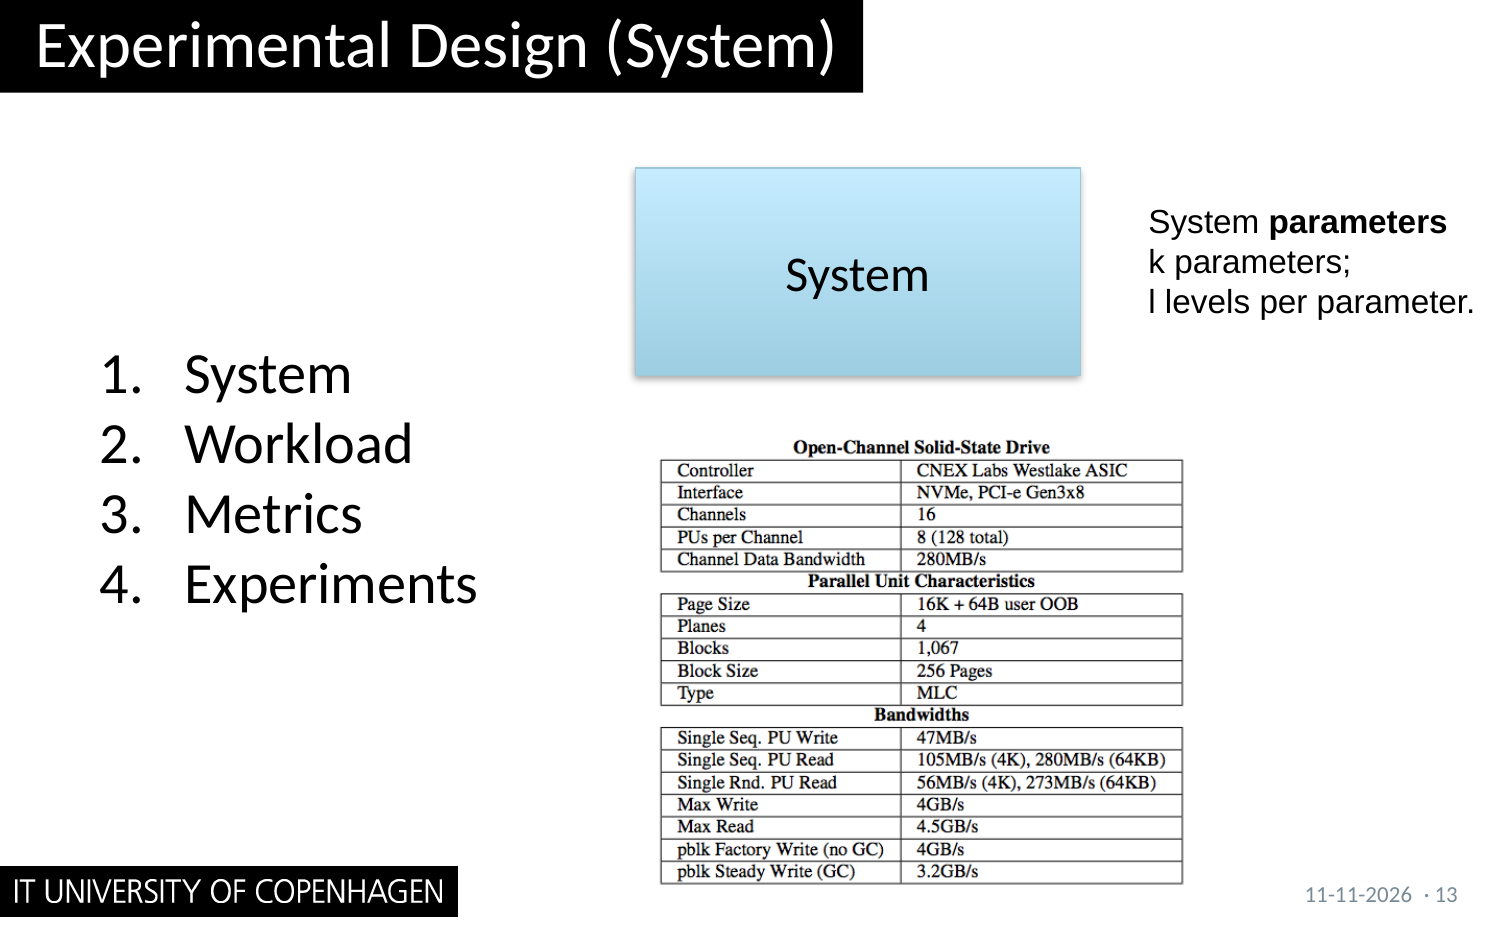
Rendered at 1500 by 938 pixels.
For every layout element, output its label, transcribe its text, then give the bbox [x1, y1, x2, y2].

picture [643, 418, 1219, 895]
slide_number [1062, 868, 1413, 919]
text_box System parameters k parameters; l levels per parameter. [1133, 192, 1491, 368]
picture [15, 879, 442, 903]
subtitle System Workload Metrics Experiments [99, 143, 1413, 807]
slide_number · 13 [1423, 868, 1474, 919]
text_box System [635, 167, 1081, 376]
title Experimental Design (System) [0, 0, 864, 93]
